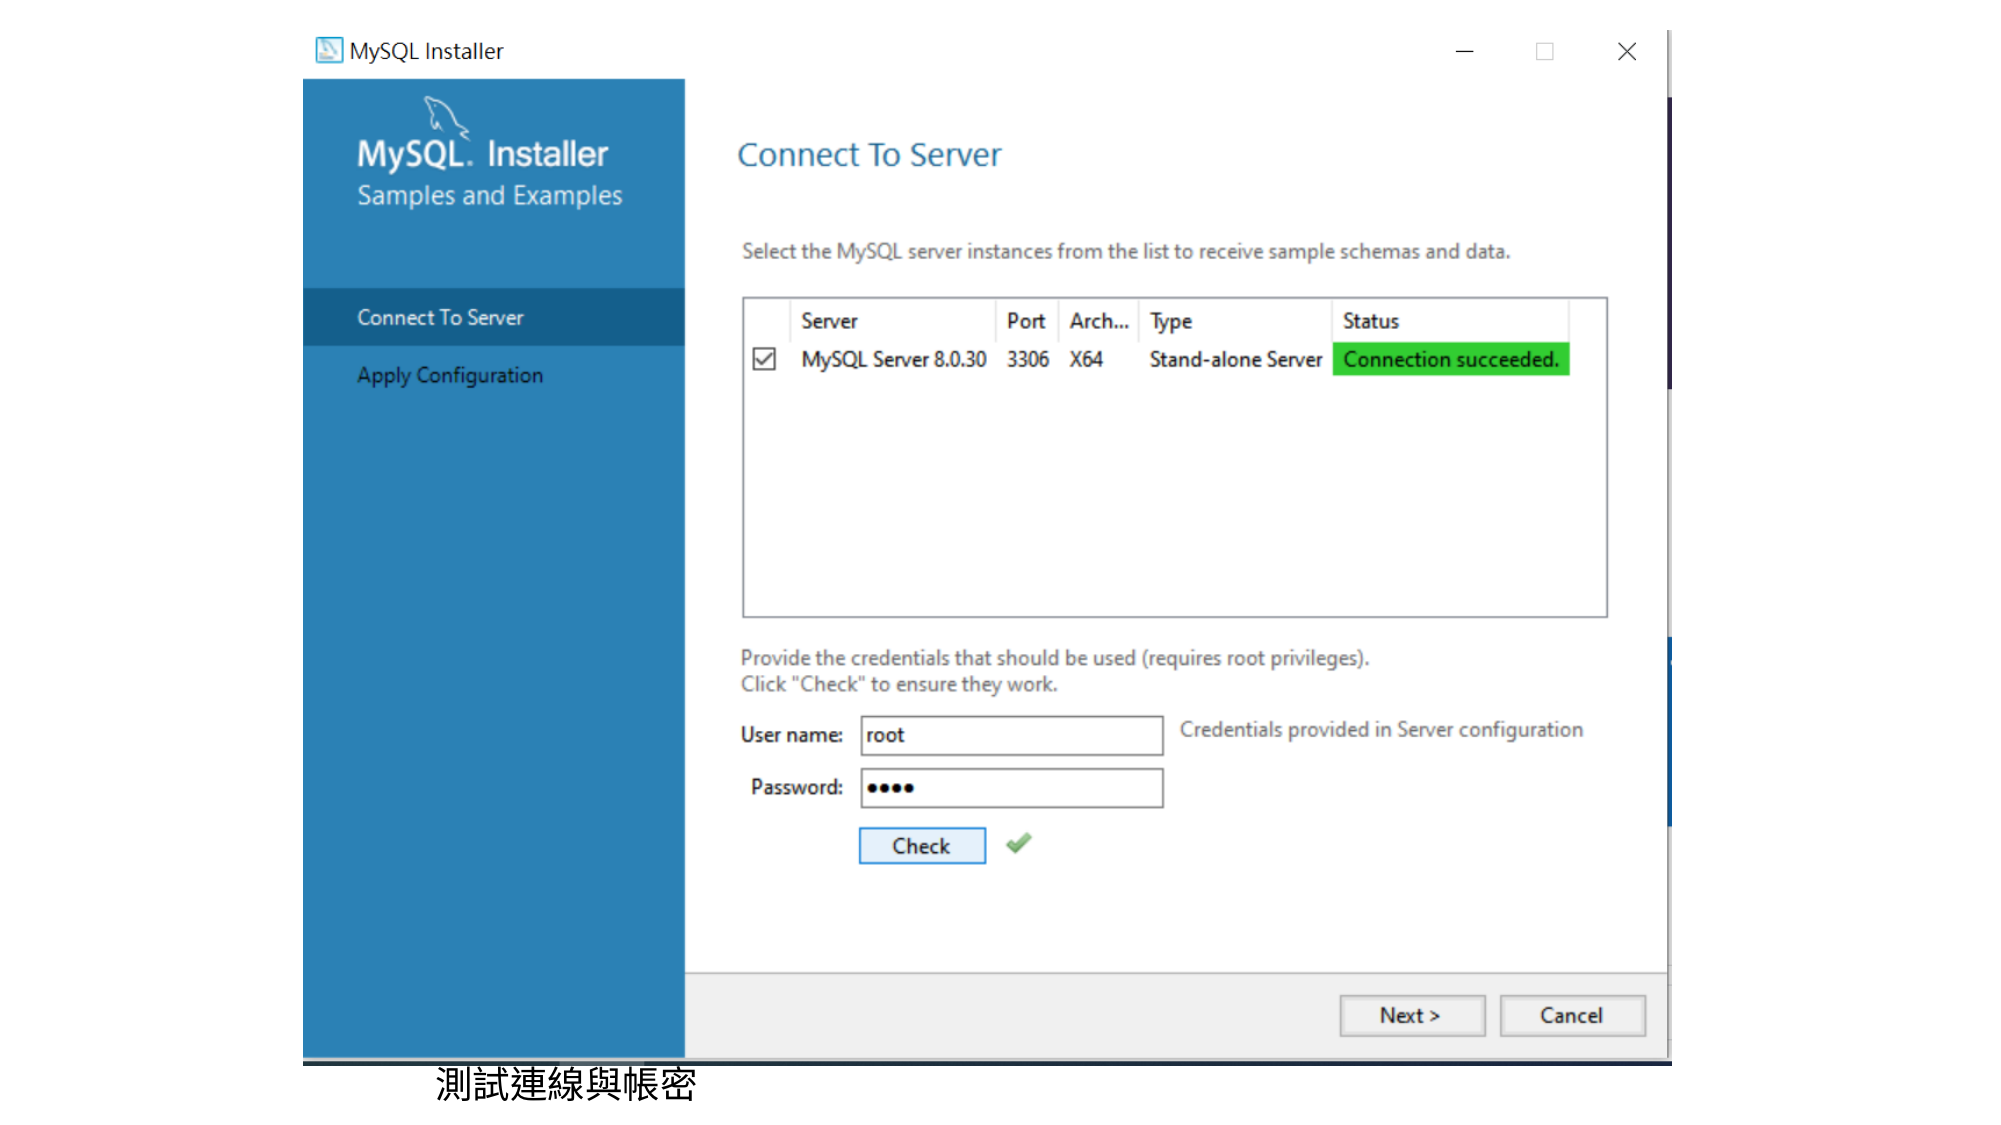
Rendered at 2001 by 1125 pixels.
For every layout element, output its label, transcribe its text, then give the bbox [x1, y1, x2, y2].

text_box 測試連線與帳密 [420, 1054, 1768, 1114]
picture [302, 30, 1672, 1066]
